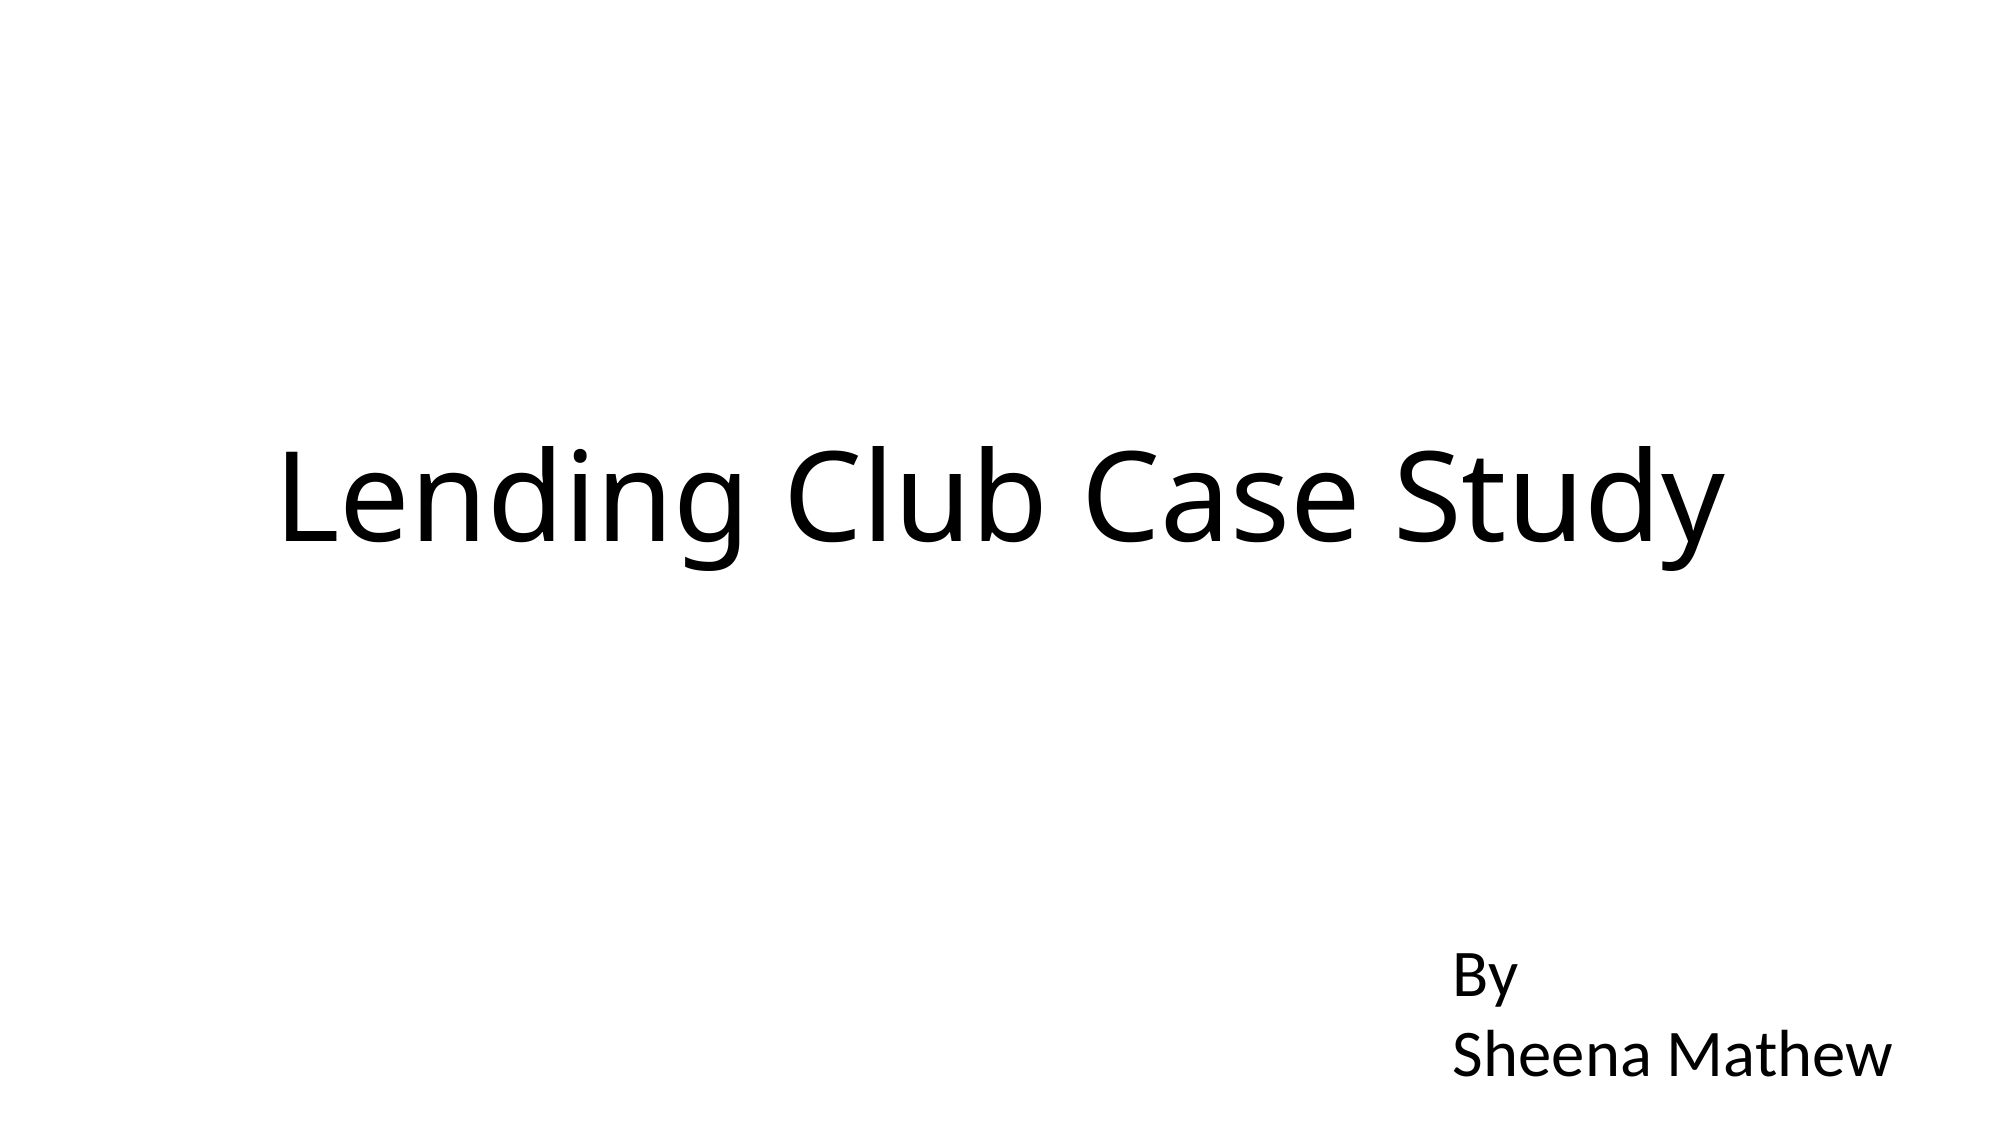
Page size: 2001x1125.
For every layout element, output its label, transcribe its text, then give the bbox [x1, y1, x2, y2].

title Lending Club Case Study [249, 184, 1750, 576]
text_box By Sheena Mathew [1438, 922, 1919, 1097]
